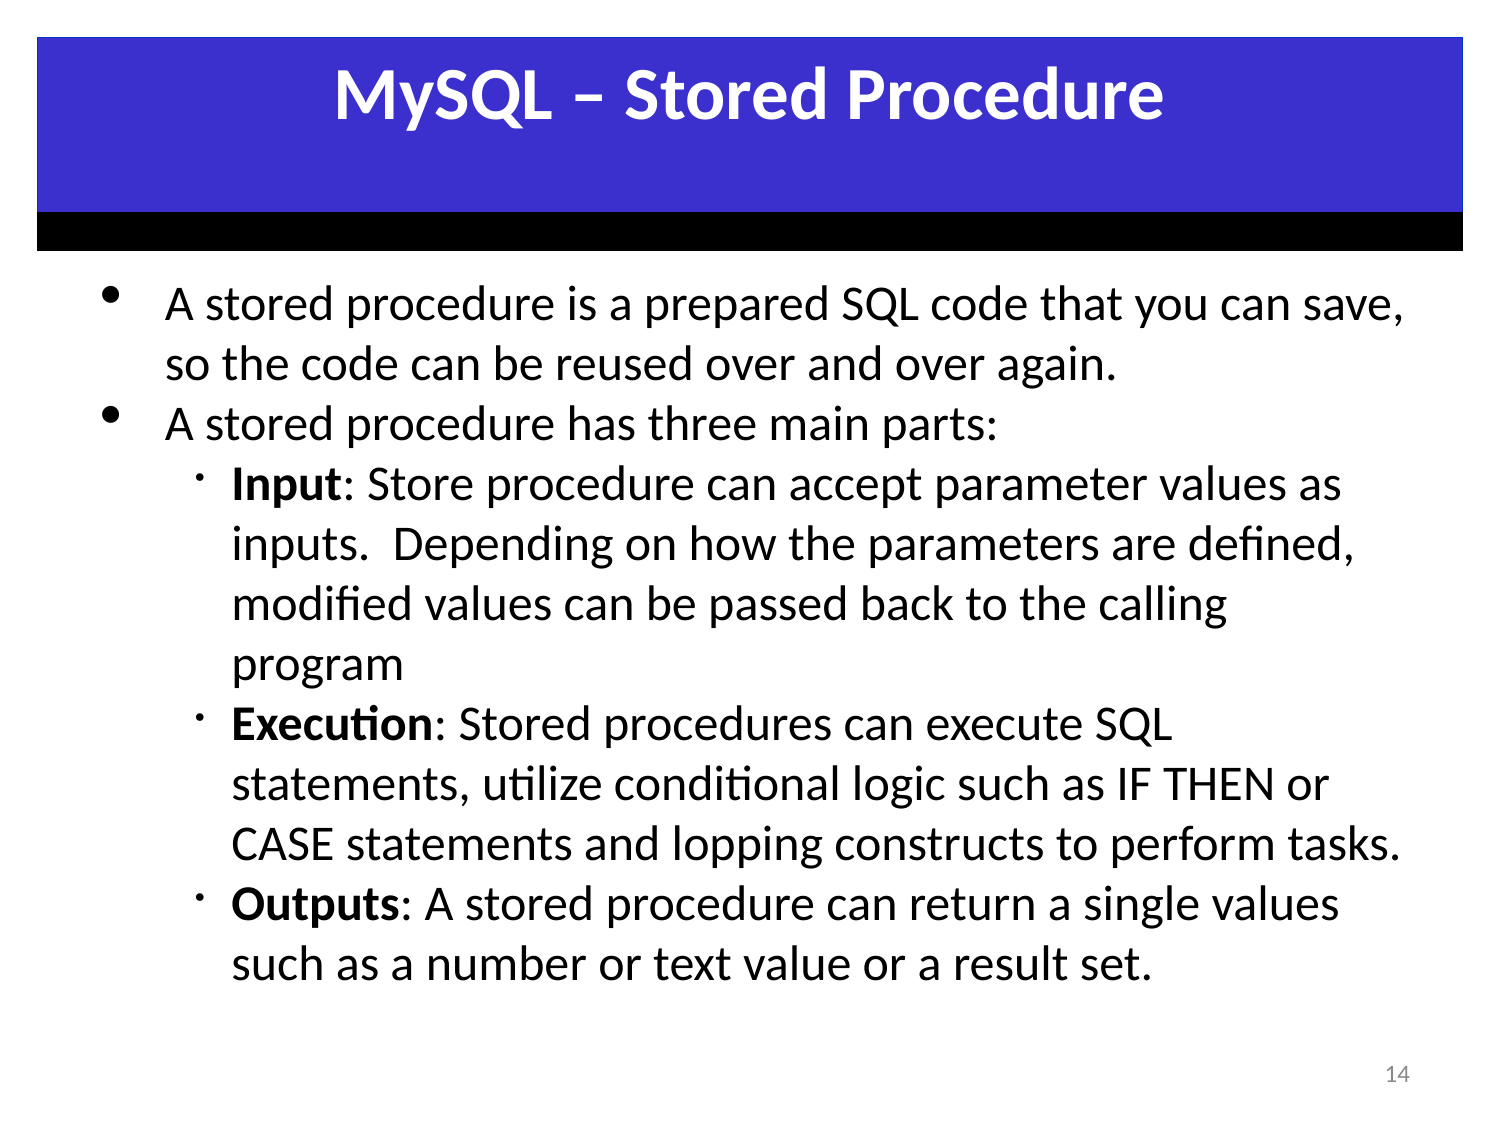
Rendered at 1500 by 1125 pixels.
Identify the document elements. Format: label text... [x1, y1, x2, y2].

text_box A stored procedure is a prepared SQL code that you can save, so the code can be reused over and over again. A stored procedure has three main parts: Input: Store procedure can accept parameter values as inputs. Depending on how the parameters are defined, modified values can be passed back to the calling program Execution: Stored procedures can execute SQL statements, utilize conditional logic such as IF THEN or CASE statements and lopping constructs to perform tasks. Outputs: A stored procedure can return a single values such as a number or text value or a result set. [75, 262, 1425, 1005]
text_box MySQL – Stored Procedure [50, 37, 1450, 213]
text_box 14 [1074, 1042, 1425, 1103]
